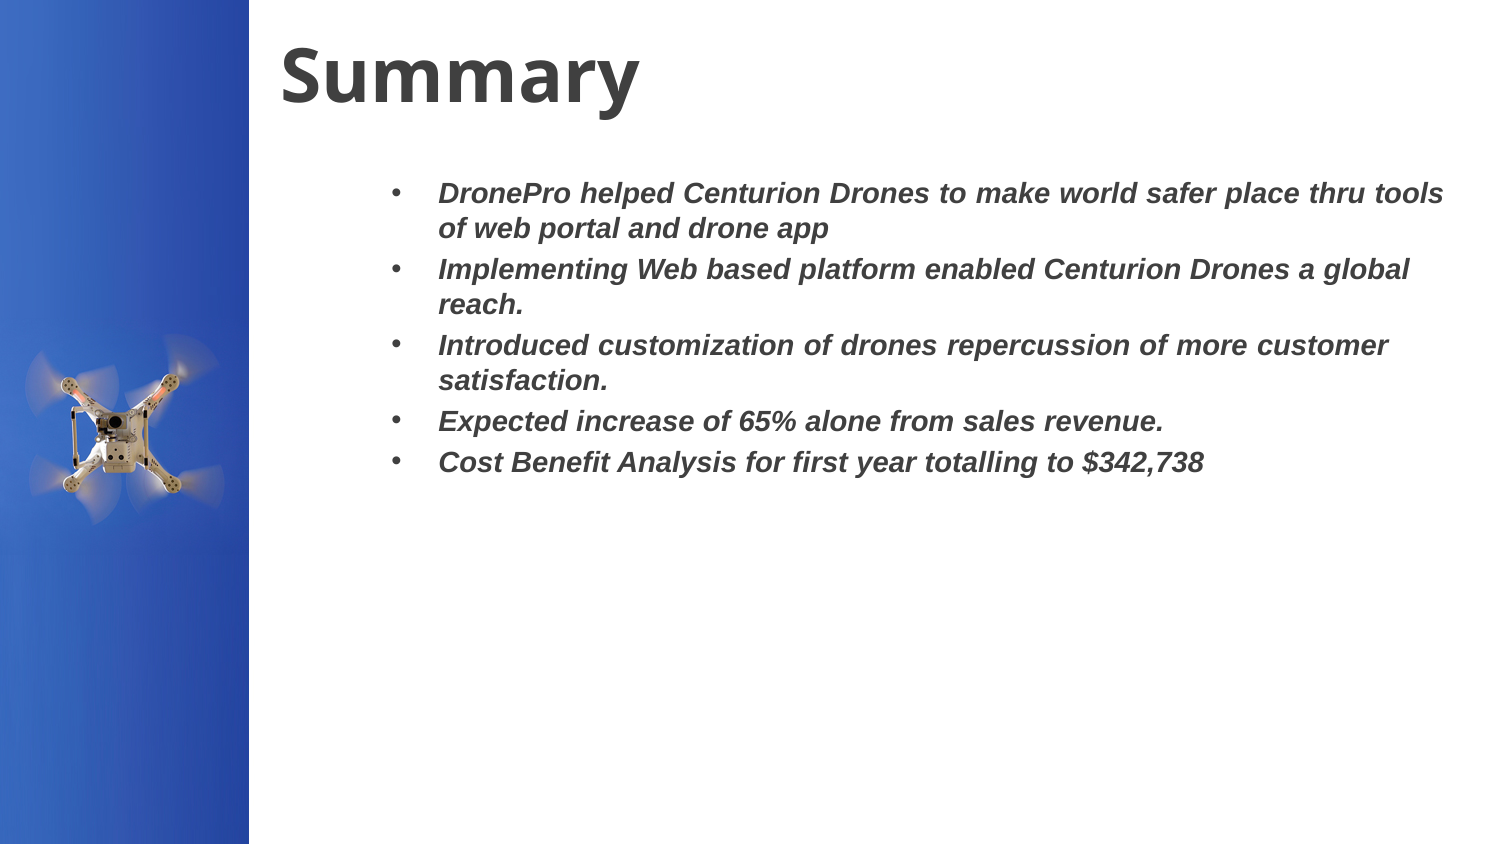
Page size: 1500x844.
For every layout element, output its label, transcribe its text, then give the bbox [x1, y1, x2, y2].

list DronePro helped Centurion Drones to make world safer place thru tools of web portal and drone app Implementing Web based platform enabled Centurion Drones a global reach. Introduced customization of drones repercussion of more customer satisfaction. Expected increase of 65% alone from sales revenue. Cost Benefit Analysis for first year totalling to $342,738 [326, 126, 1461, 765]
title Summary [265, 75, 1500, 146]
text_box [0, 0, 1500, 75]
picture [0, 75, 1500, 844]
